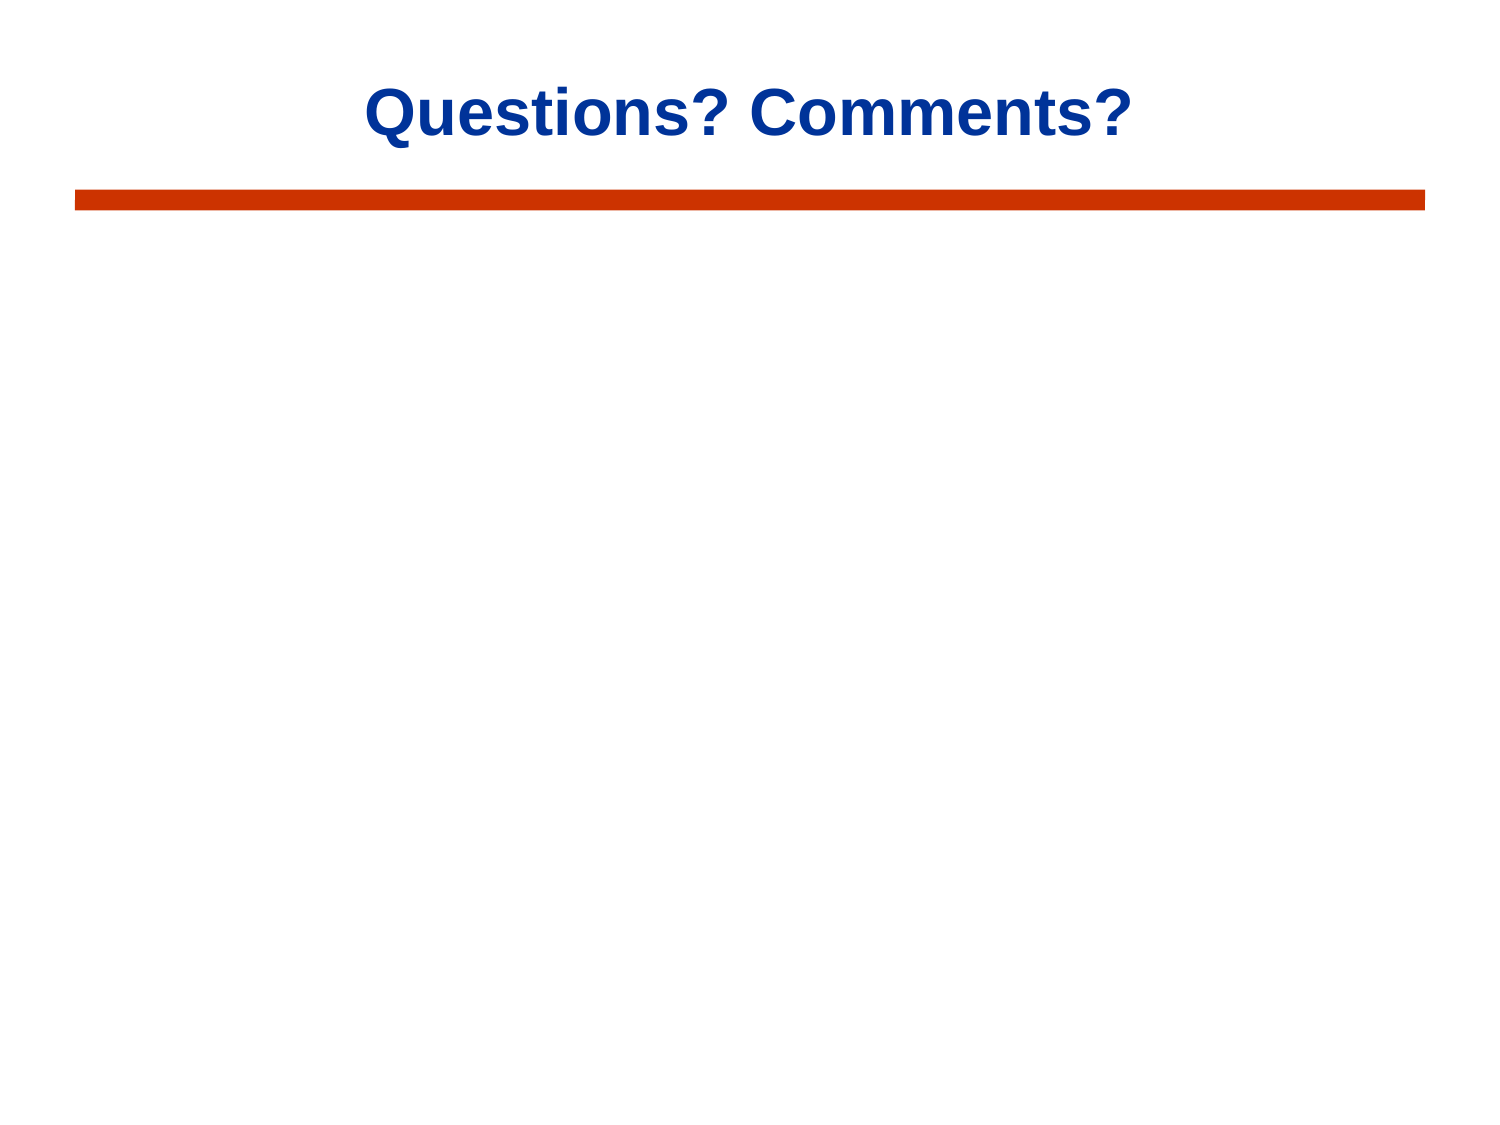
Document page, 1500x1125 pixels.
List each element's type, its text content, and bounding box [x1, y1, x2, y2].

title Questions? Comments? [75, 50, 1425, 168]
